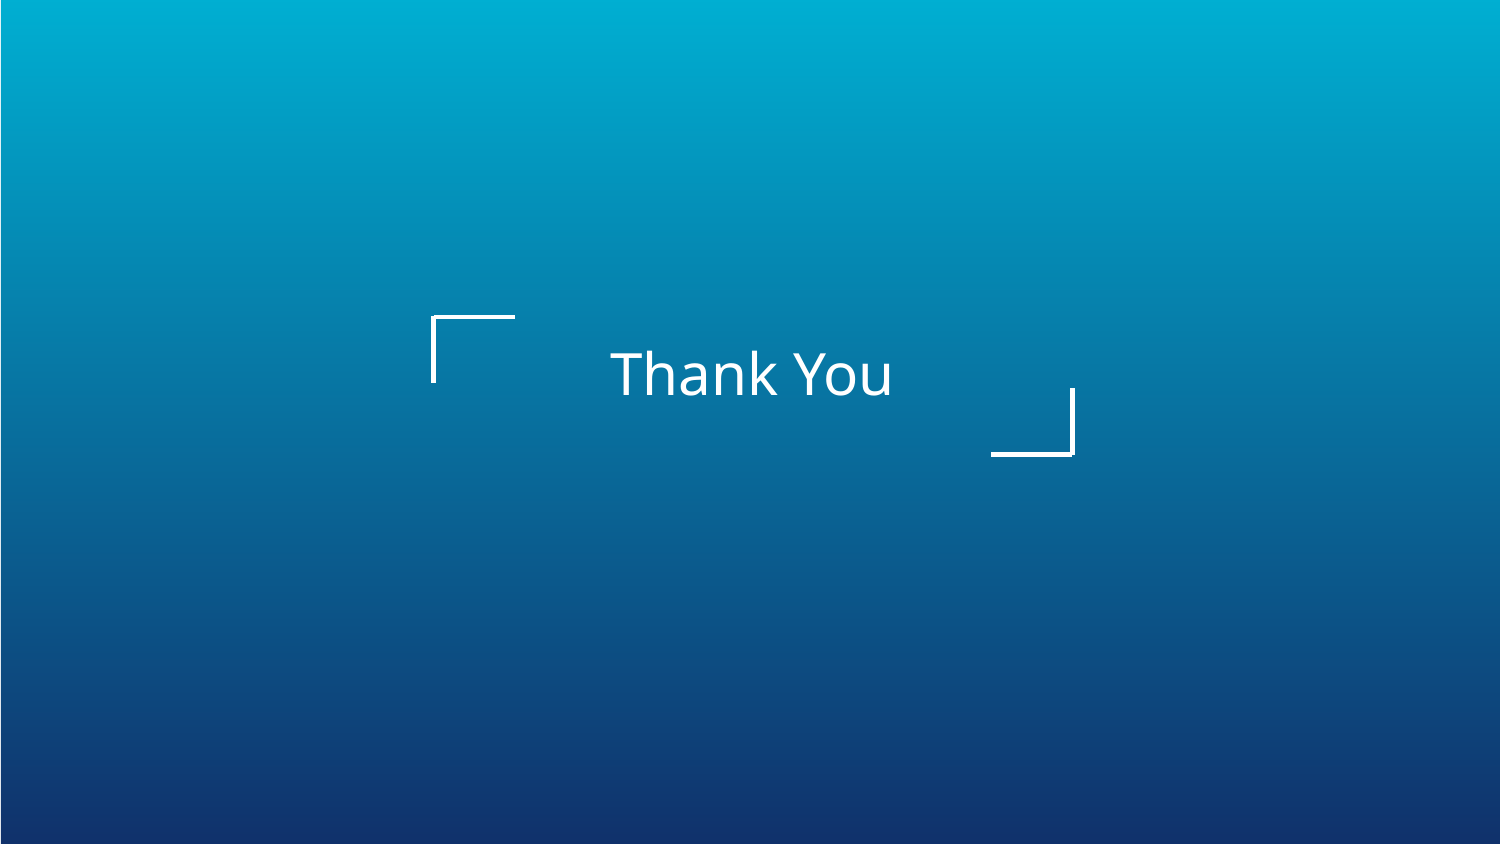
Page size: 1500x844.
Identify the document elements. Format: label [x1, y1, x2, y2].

text_box [433, 315, 1073, 456]
text_box [0, 0, 1500, 844]
